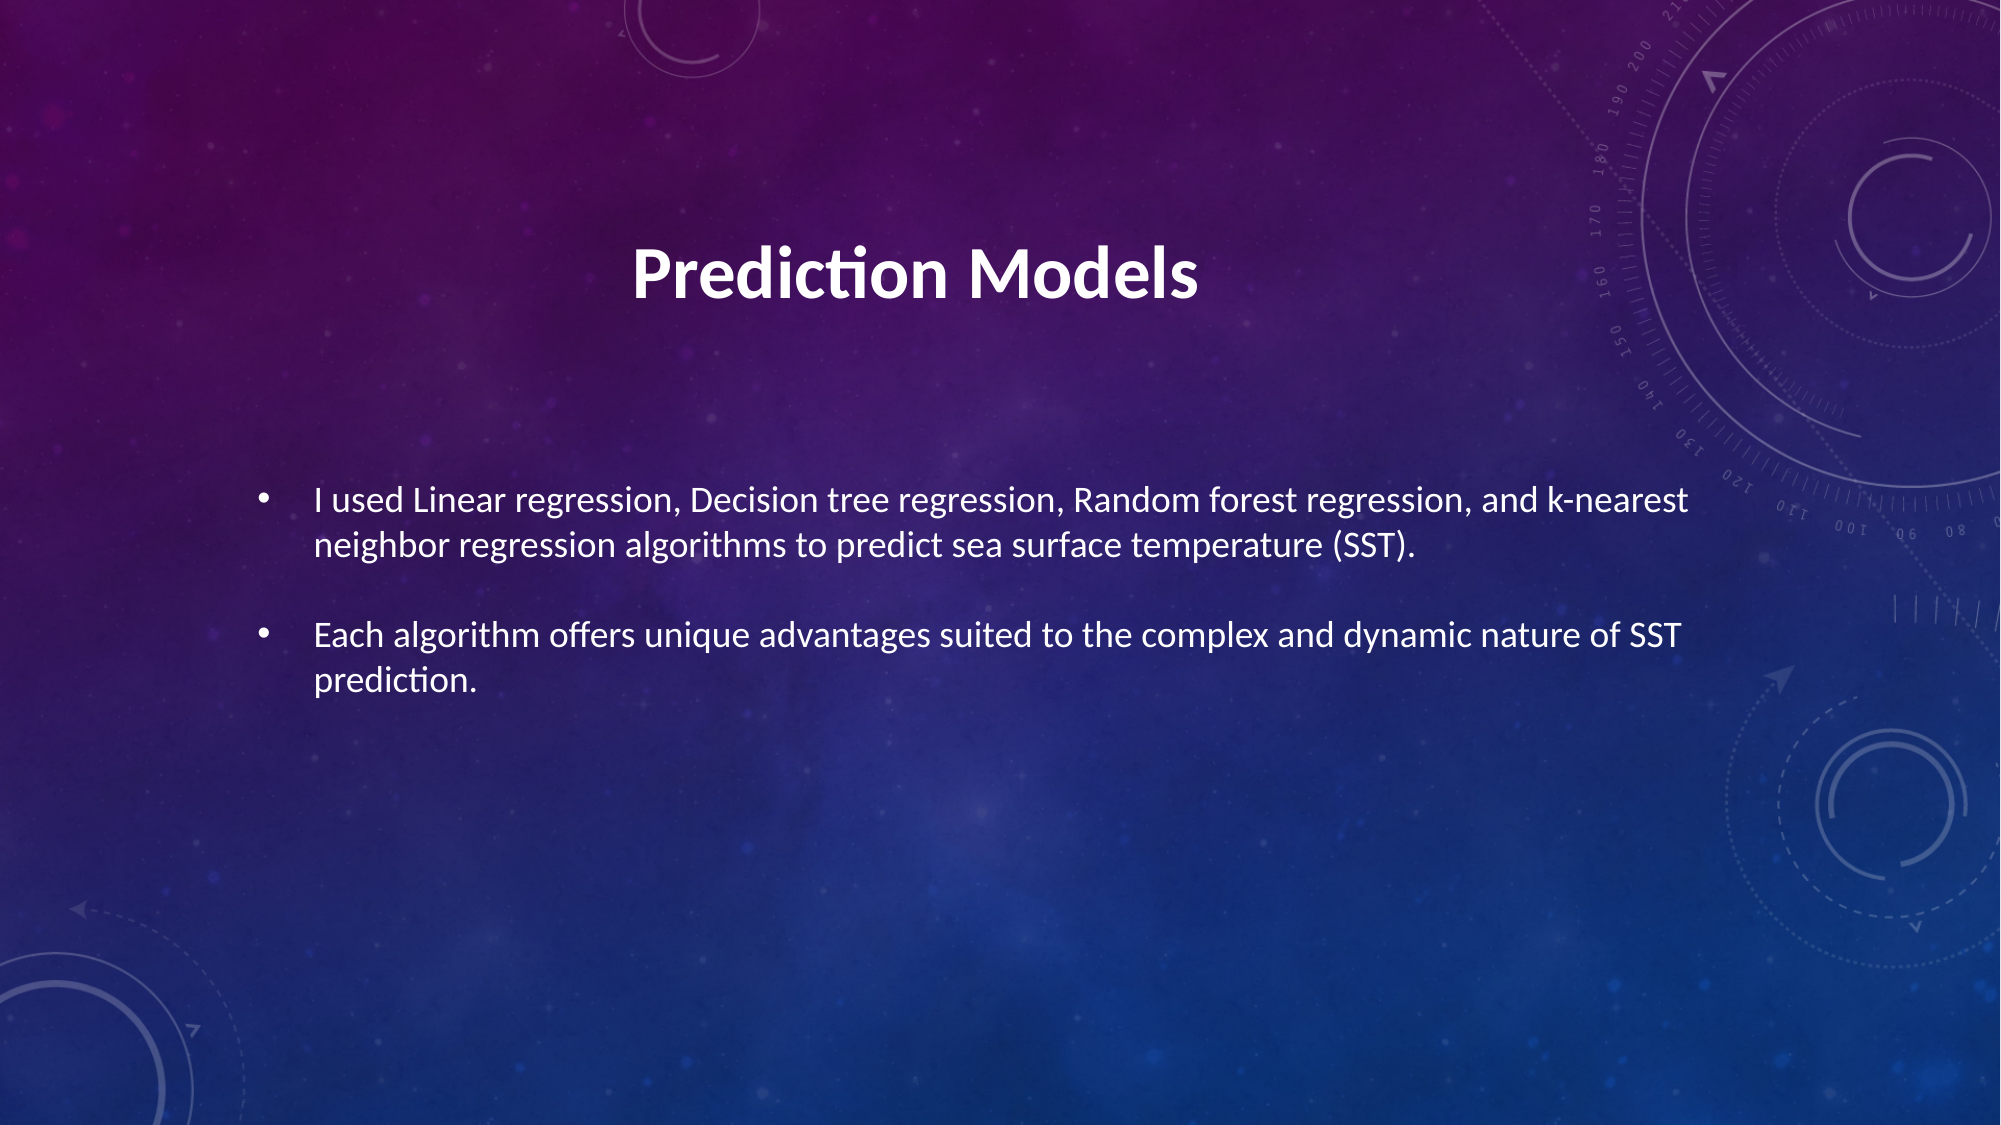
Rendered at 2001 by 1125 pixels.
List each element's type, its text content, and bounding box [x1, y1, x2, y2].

picture [0, 0, 2001, 1125]
text_box Prediction Models [617, 216, 1223, 322]
text_box I used Linear regression, Decision tree regression, Random forest regression, and k-nearest neighbor regression algorithms to predict sea surface temperature (SST). Each algorithm offers unique advantages suited to the complex and dynamic nature of SST prediction. [242, 467, 1769, 708]
